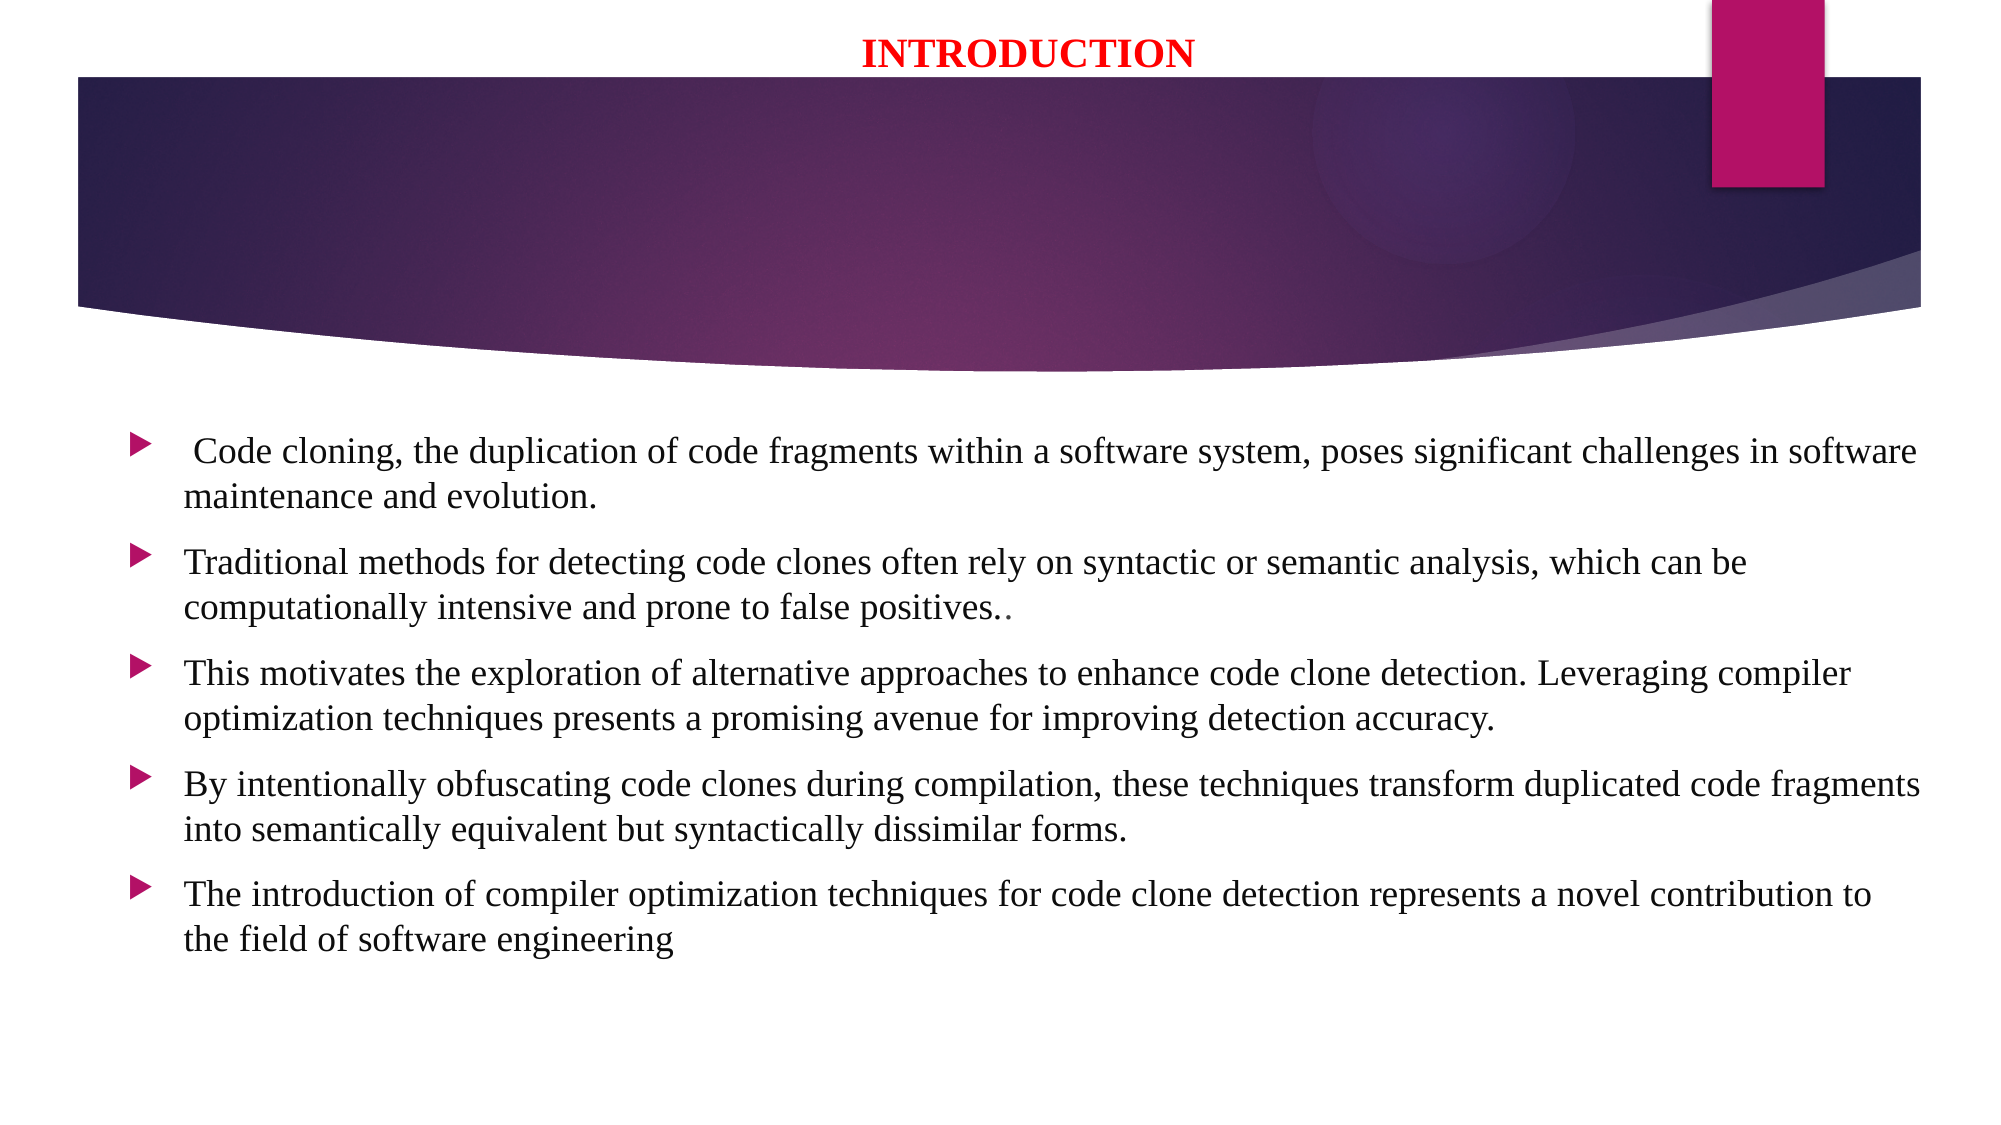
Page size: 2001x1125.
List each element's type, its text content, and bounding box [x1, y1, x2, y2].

list INTRODUCTION Code cloning, the duplication of code fragments within a software system, poses significant challenges in software maintenance and evolution. Traditional methods for detecting code clones often rely on syntactic or semantic analysis, which can be computationally intensive and prone to false positives.. This motivates the exploration of alternative approaches to enhance code clone detection. Leveraging compiler optimization techniques presents a promising avenue for improving detection accuracy. By intentionally obfuscating code clones during compilation, these techniques transform duplicated code fragments into semantically equivalent but syntactically dissimilar forms. The introduction of compiler optimization techniques for code clone detection represents a novel contribution to the field of software engineering [112, 18, 1945, 1097]
